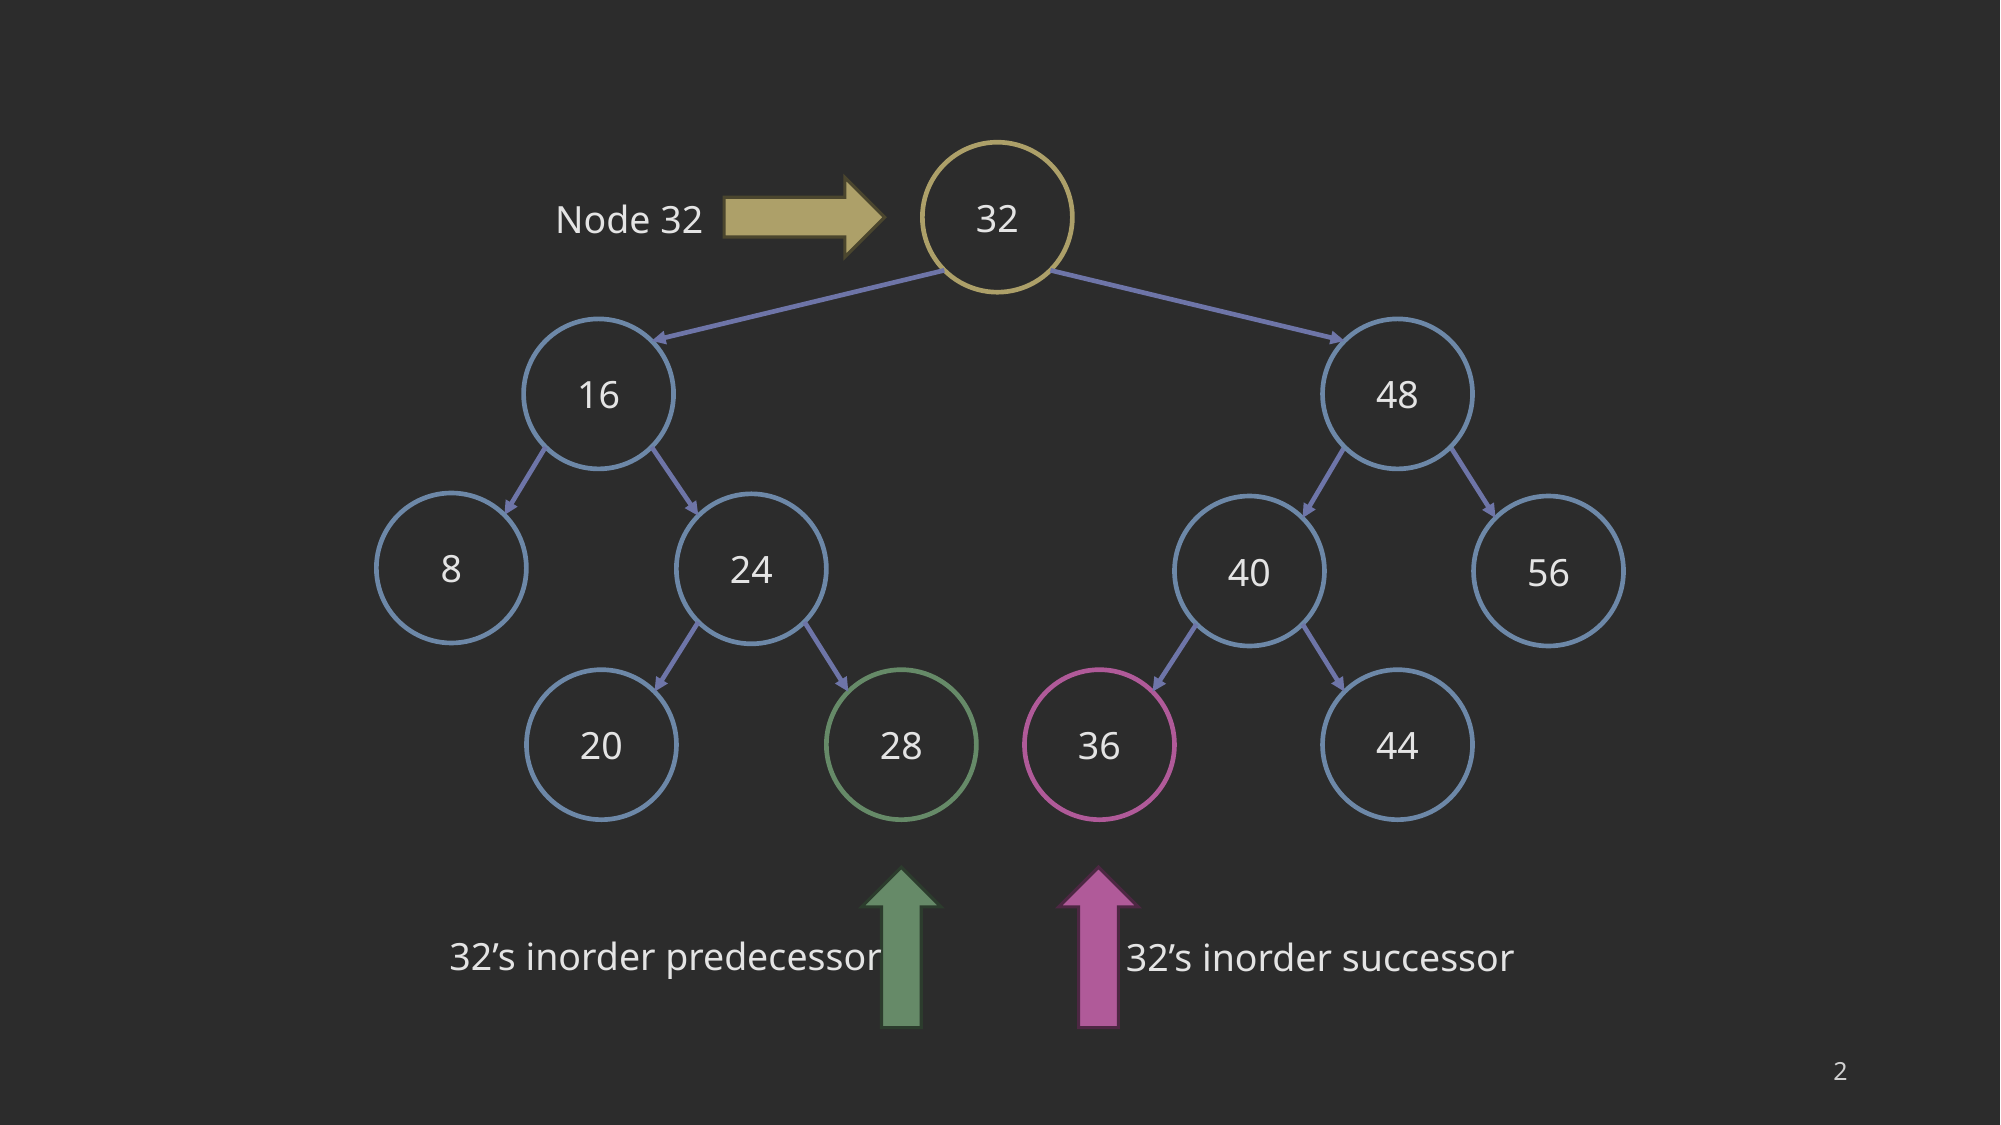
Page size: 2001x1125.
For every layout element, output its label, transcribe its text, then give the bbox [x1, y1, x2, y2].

text_box 32’s inorder predecessor [434, 925, 898, 986]
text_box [375, 141, 1625, 821]
slide_number 2 [1412, 1042, 1863, 1103]
text_box 32’s inorder successor [1111, 926, 1530, 987]
text_box [857, 864, 945, 1030]
text_box [1054, 864, 1143, 1030]
